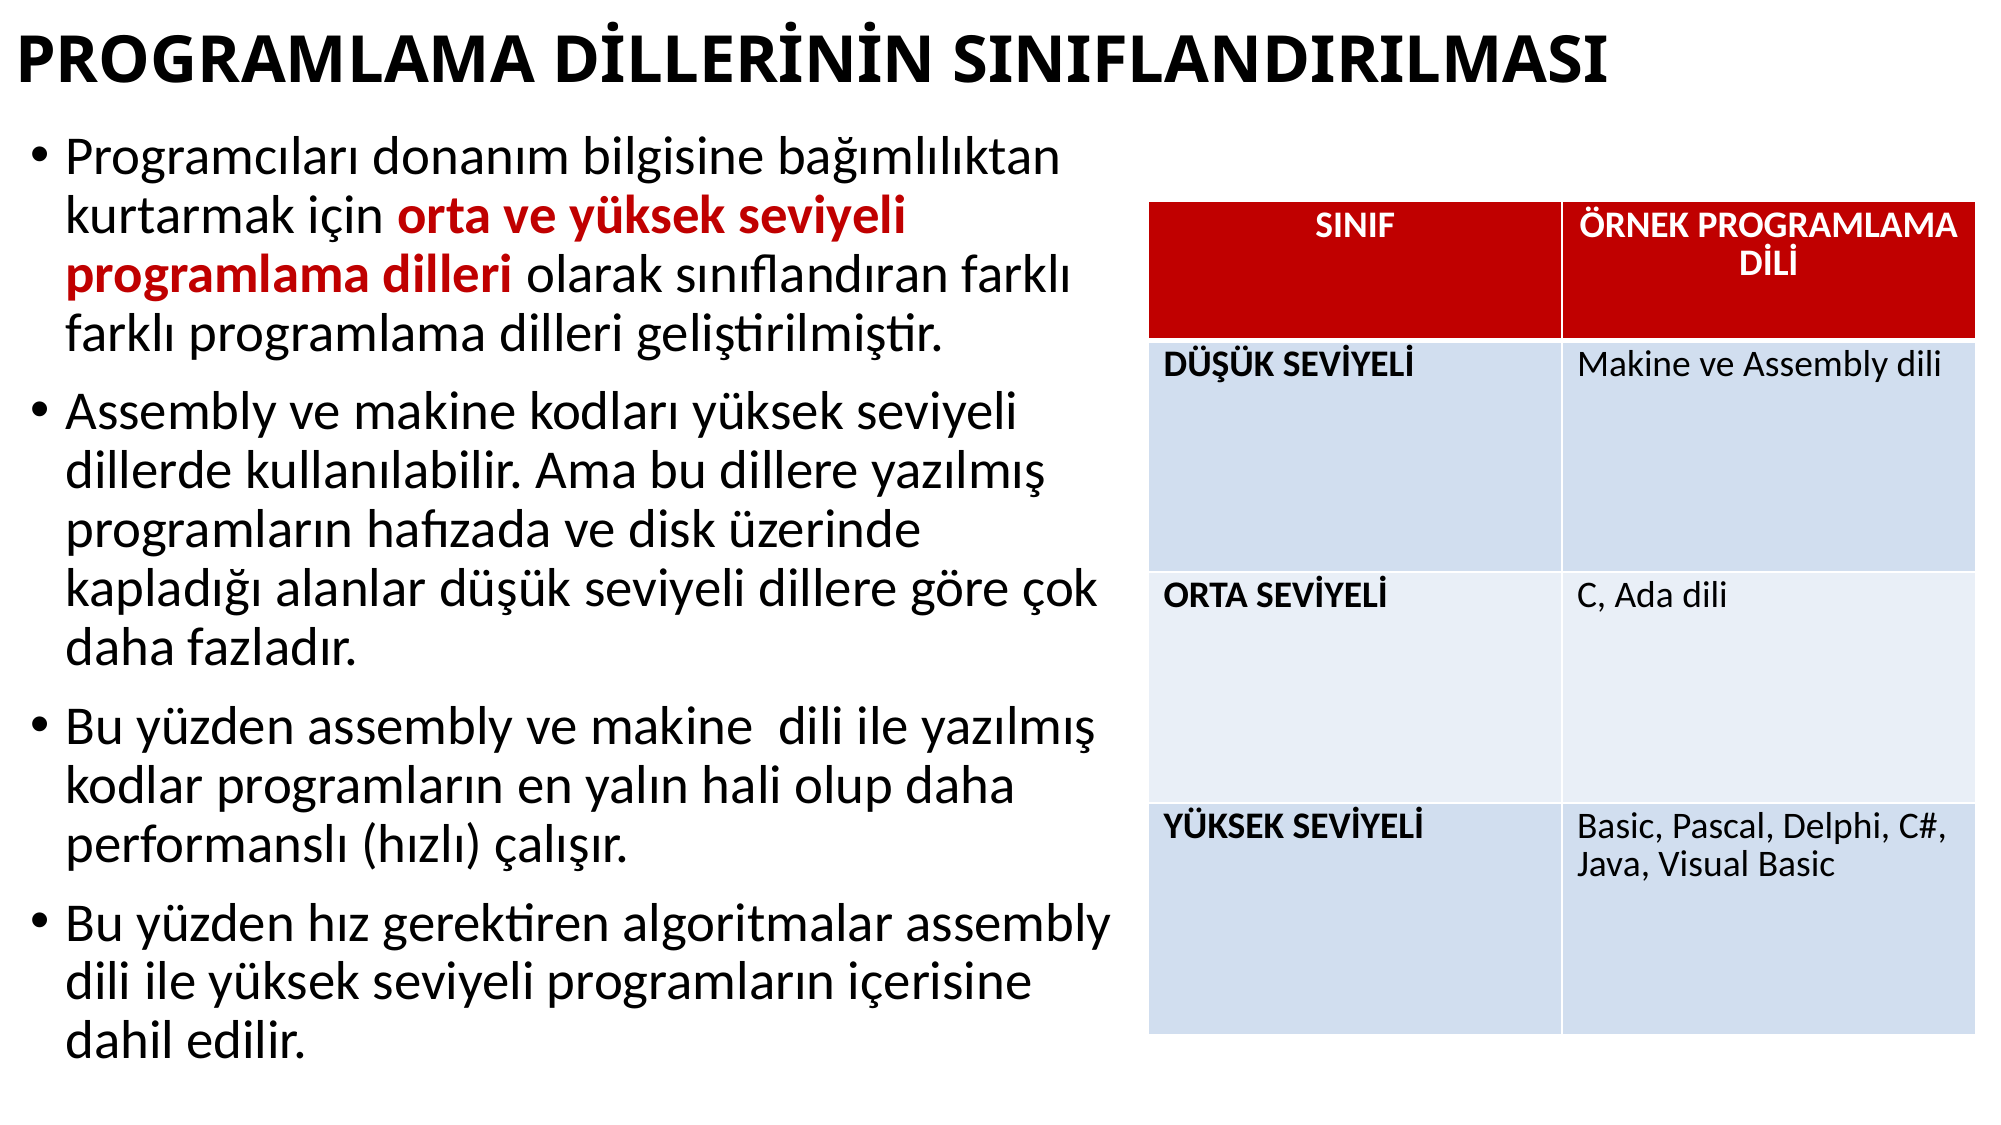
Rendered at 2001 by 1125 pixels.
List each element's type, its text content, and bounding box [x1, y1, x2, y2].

table_header ÖRNEK PROGRAMLAMA DİLİ [1563, 202, 1975, 338]
table_cell Makine ve Assembly dili [1563, 343, 1975, 571]
table_cell Basic, Pascal, Delphi, C#, Java, Visual Basic [1563, 804, 1975, 1034]
table_cell C, Ada dili [1563, 573, 1975, 802]
title PROGRAMLAMA DİLLERİNİN SINIFLANDIRILMASI [0, 2, 1725, 120]
table_cell DÜŞÜK SEVİYELİ [1149, 343, 1561, 571]
table_cell ORTA SEVİYELİ [1149, 573, 1561, 802]
list Programcıları donanım bilgisine bağımlılıktan kurtarmak için orta ve yüksek seviyeli programlama dilleri olarak sınıflandıran farklı farklı programlama dilleri geliştirilmiştir. Assembly ve makine kodları yüksek seviyeli dillerde kullanılabilir. Ama bu dillere yazılmış programların hafızada ve disk üzerinde kapladığı alanlar düşük seviyeli dillere göre çok daha fazladır. Bu yüzden assembly ve makine dili ile yazılmış kodlar programların en yalın hali olup daha performanslı (hızlı) çalışır. Bu yüzden hız gerektiren algoritmalar assembly dili ile yüksek seviyeli programların içerisine dahil edilir. [15, 119, 1134, 1097]
table_header SINIF [1149, 202, 1561, 338]
table_cell YÜKSEK SEVİYELİ [1149, 804, 1561, 1034]
